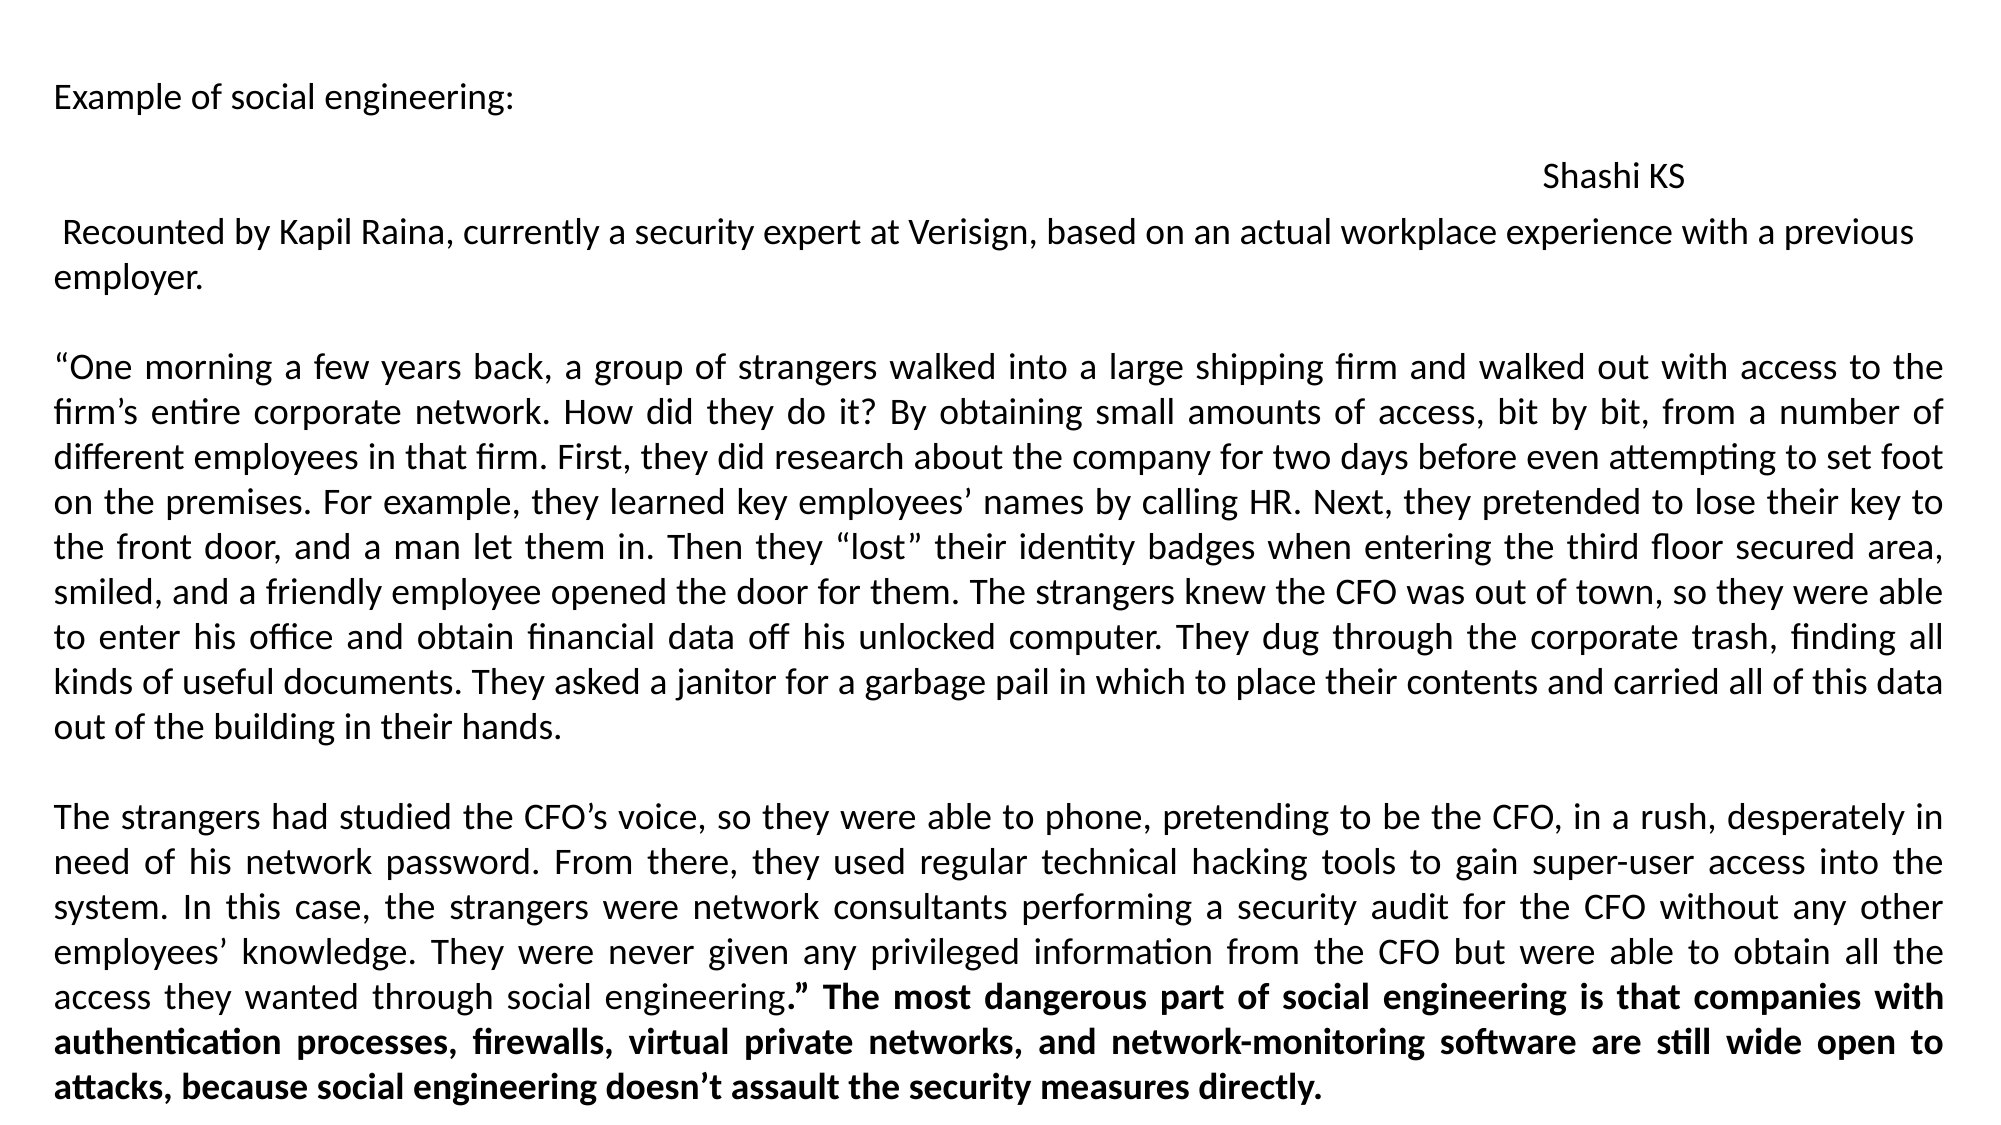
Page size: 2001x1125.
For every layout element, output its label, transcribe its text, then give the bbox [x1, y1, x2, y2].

text_box Example of social engineering: Recounted by Kapil Raina, currently a security expert at Verisign, based on an actual workplace experience with a previous employer. “One morning a few years back, a group of strangers walked into a large shipping firm and walked out with access to the firm’s entire corporate network. How did they do it? By obtaining small amounts of access, bit by bit, from a number of different employees in that firm. First, they did research about the company for two days before even attempting to set foot on the premises. For example, they learned key employees’ names by calling HR. Next, they pretended to lose their key to the front door, and a man let them in. Then they “lost” their identity badges when entering the third floor secured area, smiled, and a friendly employee opened the door for them. The strangers knew the CFO was out of town, so they were able to enter his office and obtain financial data off his unlocked computer. They dug through the corporate trash, finding all kinds of useful documents. They asked a janitor for a garbage pail in which to place their contents and carried all of this data out of the building in their hands. The strangers had studied the CFO’s voice, so they were able to phone, pretending to be the CFO, in a rush, desperately in need of his network password. From there, they used regular technical hacking tools to gain super-user access into the system. In this case, the strangers were network consultants performing a security audit for the CFO without any other employees’ knowledge. They were never given any privileged information from the CFO but were able to obtain all the access they wanted through social engineering.” The most dangerous part of social engineering is that companies with authentication processes, firewalls, virtual private networks, and network-monitoring software are still wide open to attacks, because social engineering doesn’t assault the security measures directly. [39, 64, 1961, 1115]
